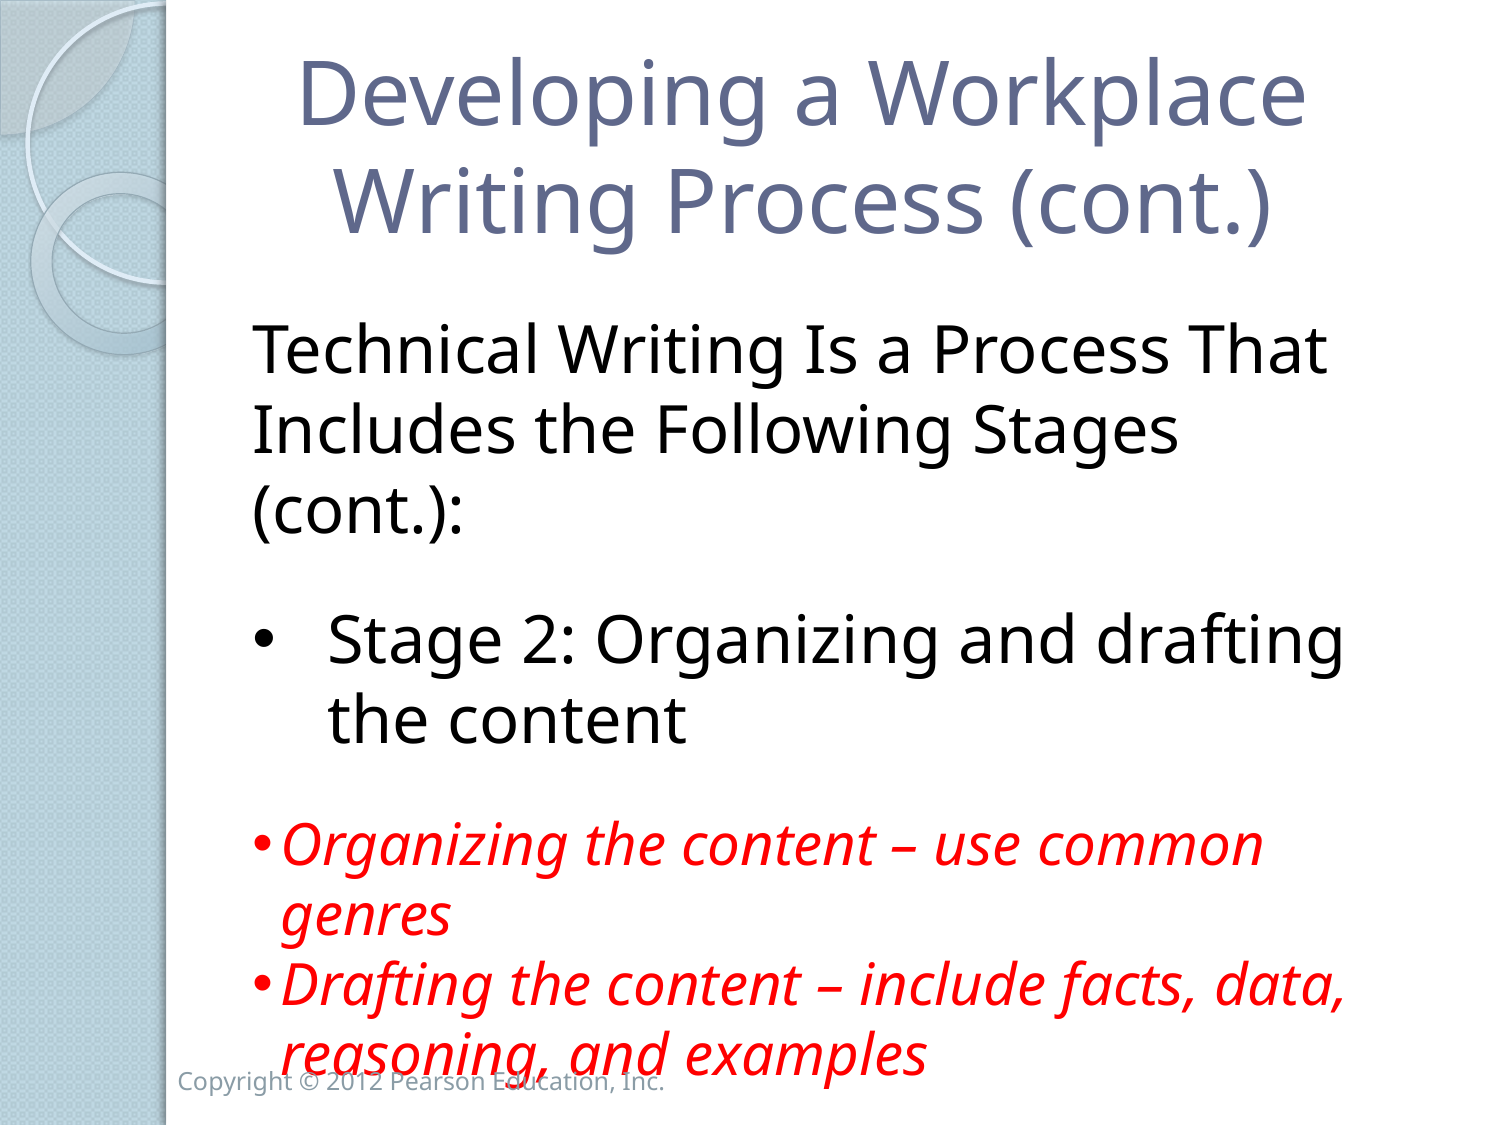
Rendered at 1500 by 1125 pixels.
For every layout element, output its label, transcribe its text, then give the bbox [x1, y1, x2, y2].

footer Copyright © 2012 Pearson Education, Inc. [162, 1025, 725, 1104]
title Developing a Workplace Writing Process (cont.) [187, 50, 1418, 238]
text_box Technical Writing Is a Process That Includes the Following Stages (cont.): Stage 2: Organizing and drafting the content Organizing the content – use common genres Drafting the content – include facts, data, reasoning, and examples [237, 299, 1425, 1125]
